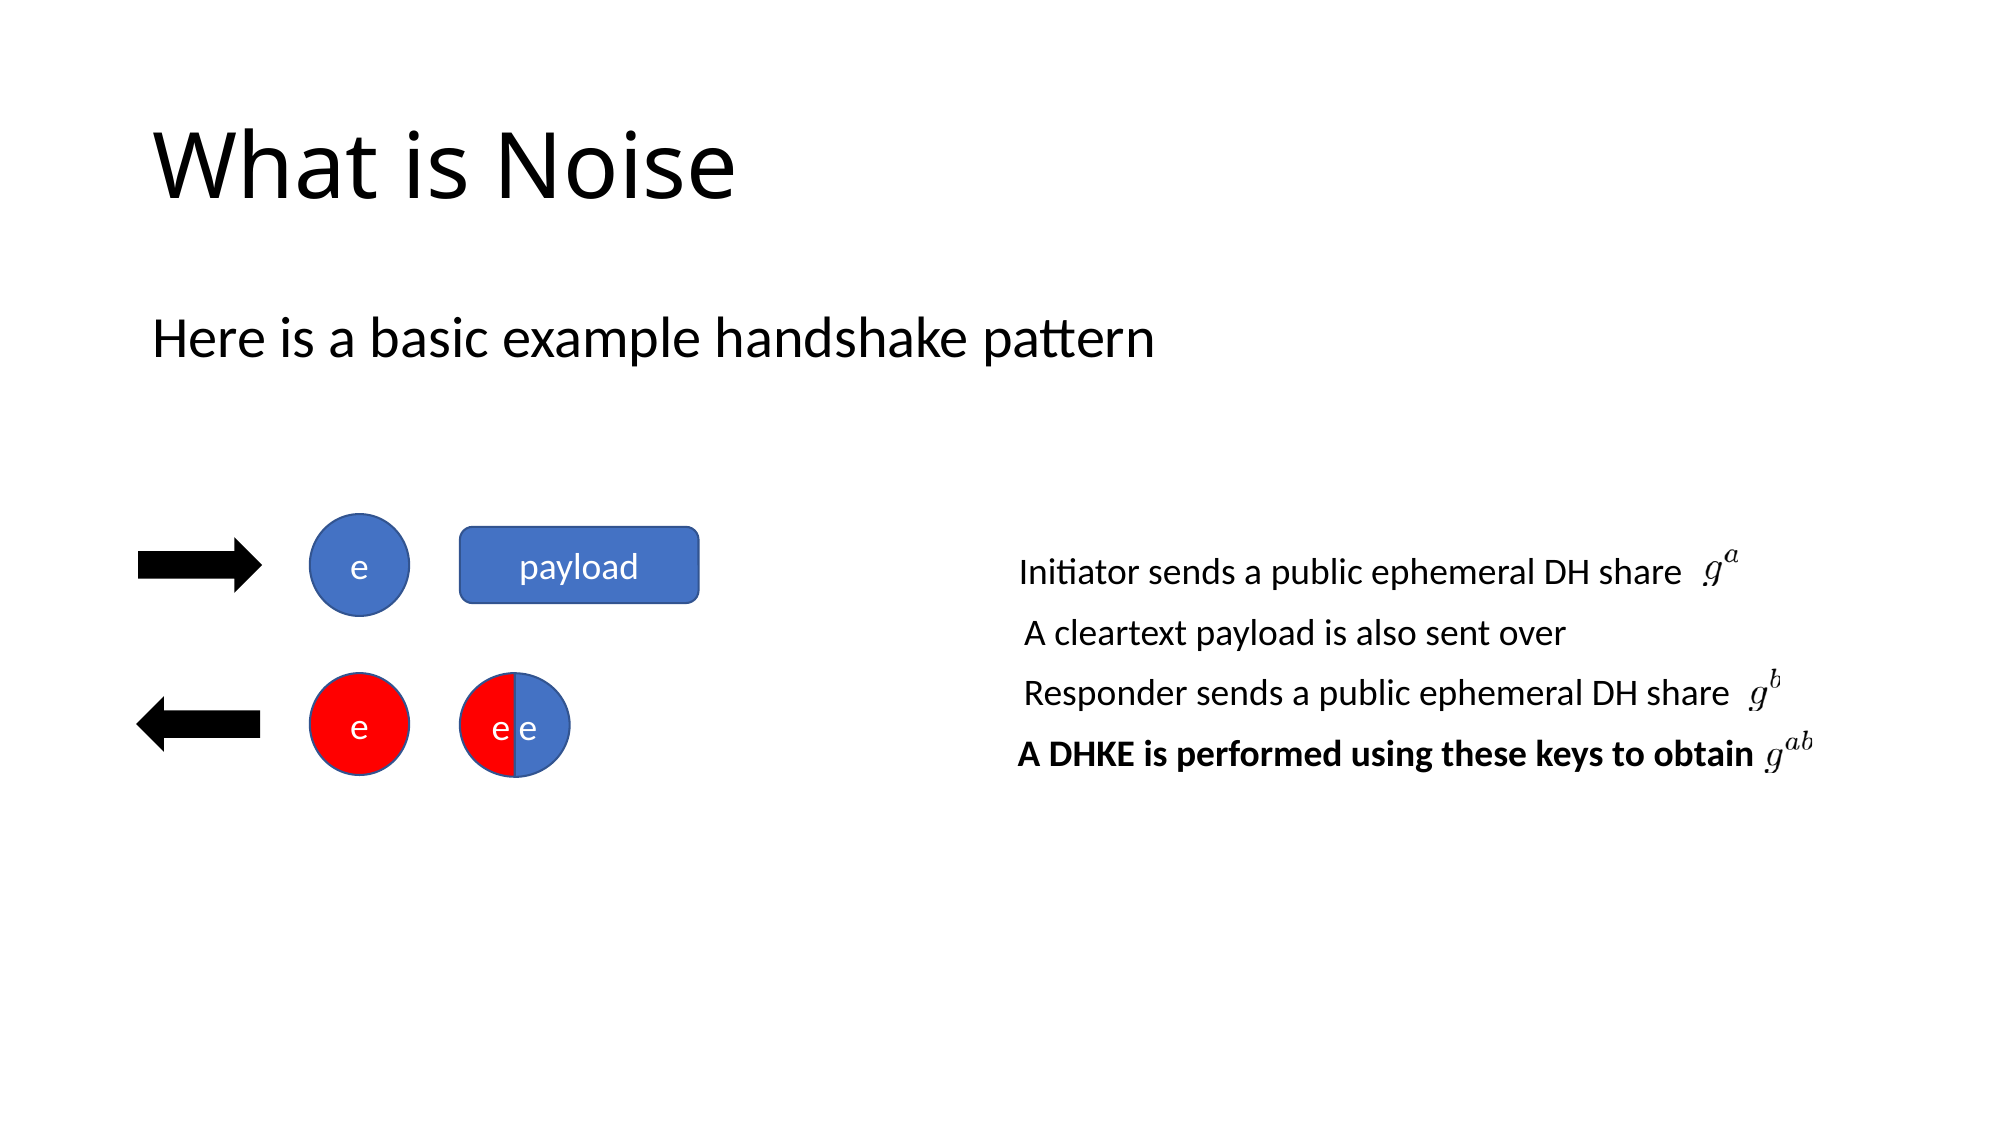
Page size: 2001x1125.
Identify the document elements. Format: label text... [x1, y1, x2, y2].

text_box e [308, 513, 411, 617]
text_box payload [458, 525, 700, 605]
title What is Noise [137, 59, 1863, 278]
list Here is a basic example handshake pattern [137, 299, 1863, 1014]
picture [1748, 668, 1780, 711]
text_box e [308, 672, 411, 777]
text_box A DHKE is performed using these keys to obtain [1002, 721, 1779, 782]
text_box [459, 673, 570, 777]
text_box Responder sends a public ephemeral DH share [1009, 660, 1755, 721]
text_box [136, 696, 261, 752]
text_box A cleartext payload is also sent over [1009, 600, 1583, 660]
text_box Initiator sends a public ephemeral DH share [1004, 539, 1699, 600]
picture [1764, 730, 1813, 773]
picture [1702, 549, 1738, 586]
text_box [138, 537, 263, 593]
